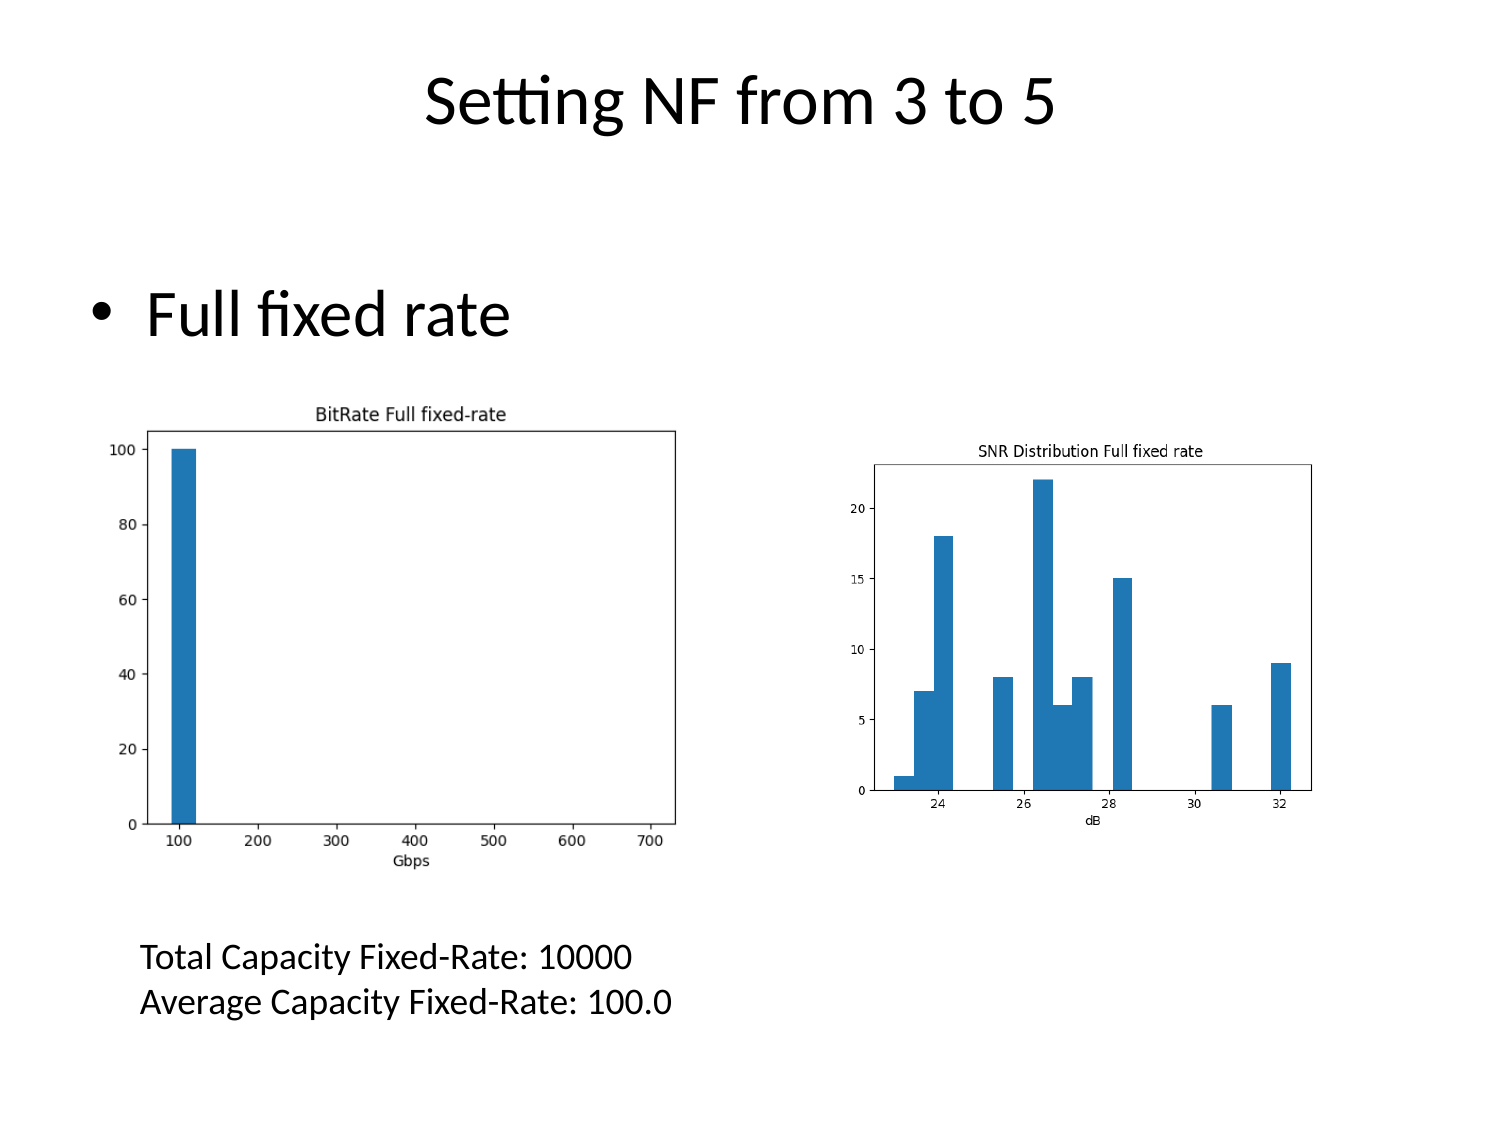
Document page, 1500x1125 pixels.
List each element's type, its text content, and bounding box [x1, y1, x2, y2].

picture [803, 413, 1367, 836]
list Full fixed rate [75, 262, 1425, 1005]
picture [62, 368, 743, 880]
text_box Total Capacity Fixed-Rate: 10000 Average Capacity Fixed-Rate: 100.0 [125, 924, 1367, 1030]
title Setting NF from 3 to 5 [75, 45, 1425, 233]
